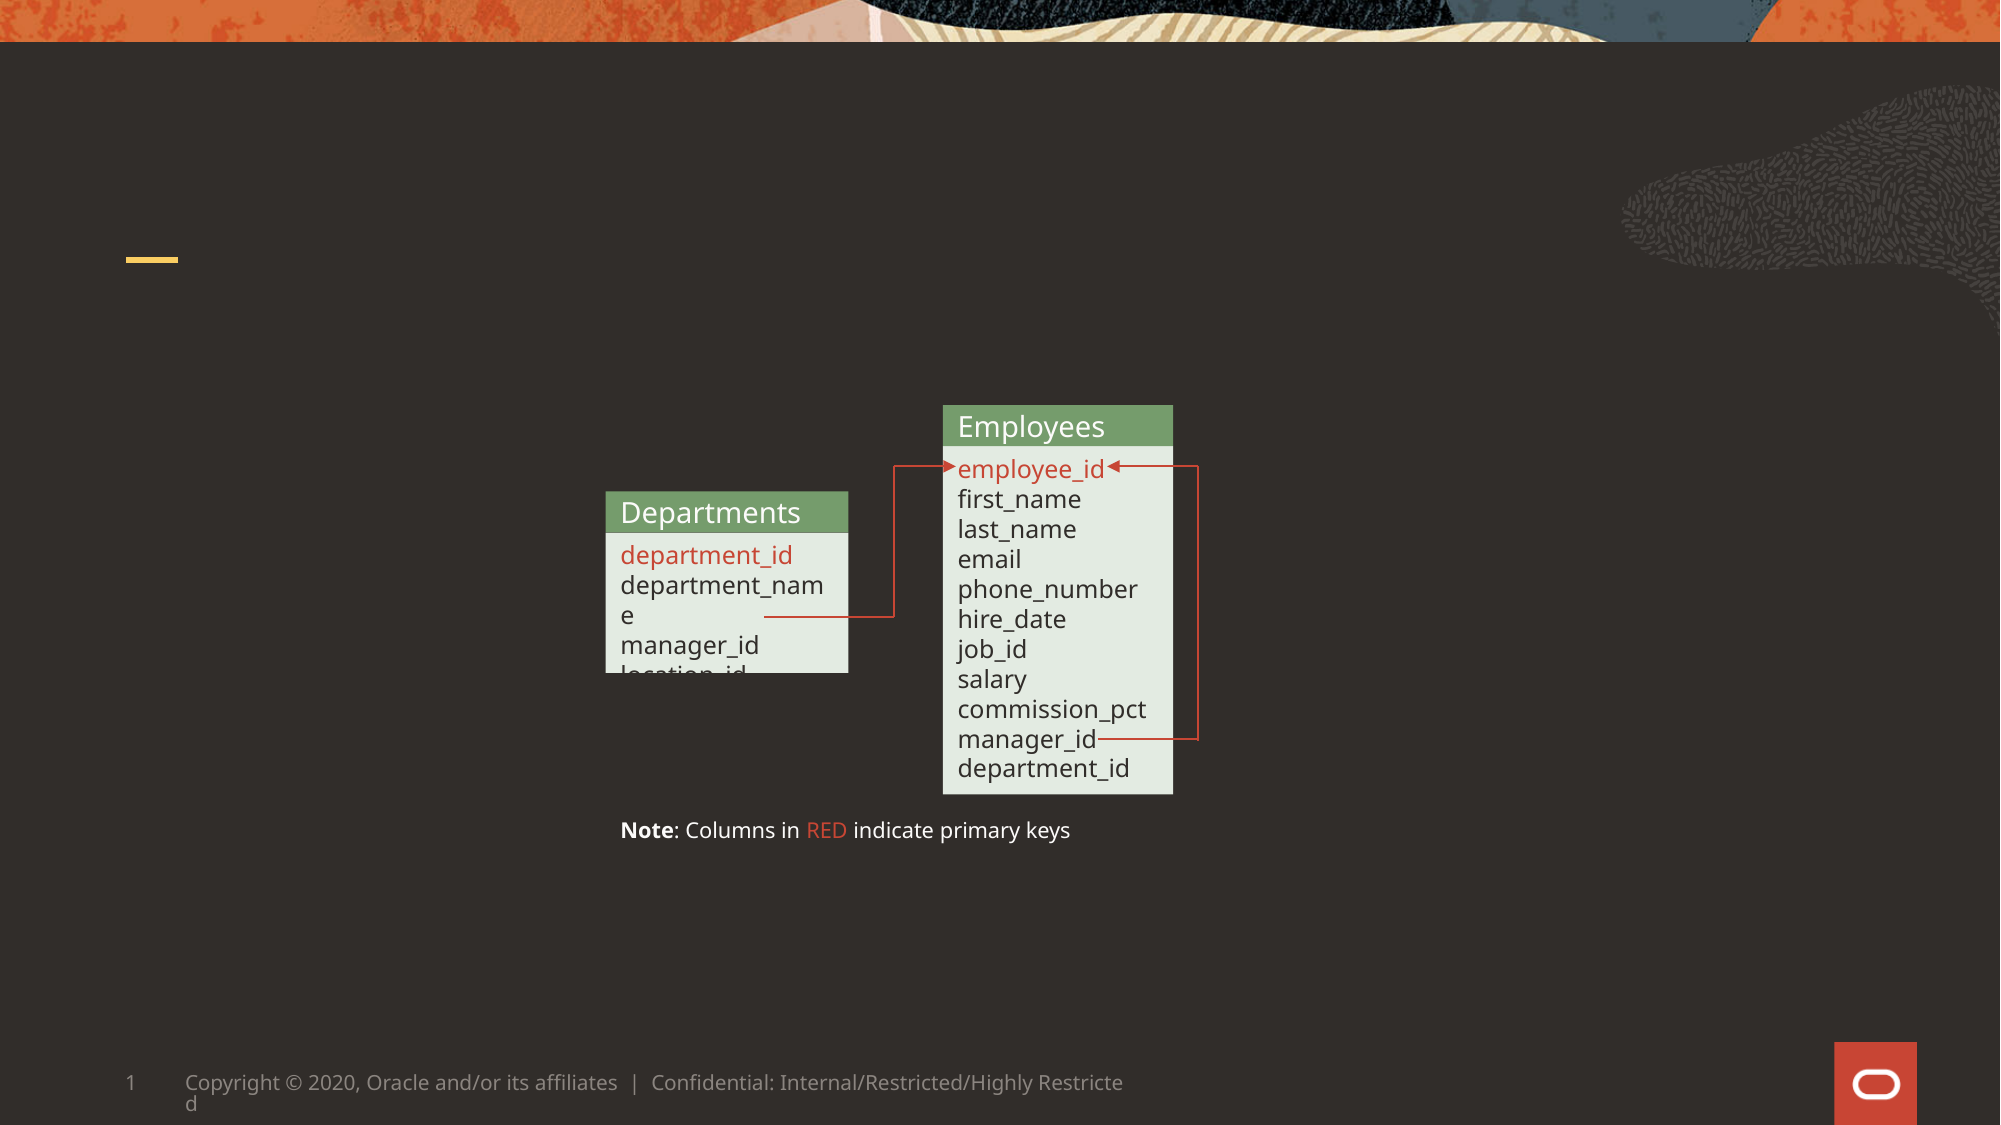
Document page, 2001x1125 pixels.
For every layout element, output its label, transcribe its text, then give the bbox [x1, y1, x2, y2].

text_box Employees [942, 404, 1174, 447]
footer Copyright © 2020, Oracle and/or its affiliates | Confidential: Internal/Restricted/Highly Restricted [185, 1053, 1128, 1114]
picture [0, 0, 2000, 42]
text_box employee_id first_name last_name email phone_number hire_date job_id salary commission_pct manager_id department_id [942, 447, 1174, 795]
text_box department_id department_name manager_id location_id [605, 533, 849, 674]
slide_number 1 [125, 1053, 185, 1114]
text_box Departments [605, 490, 849, 533]
text_box Note: Columns in RED indicate primary keys [605, 808, 1099, 850]
